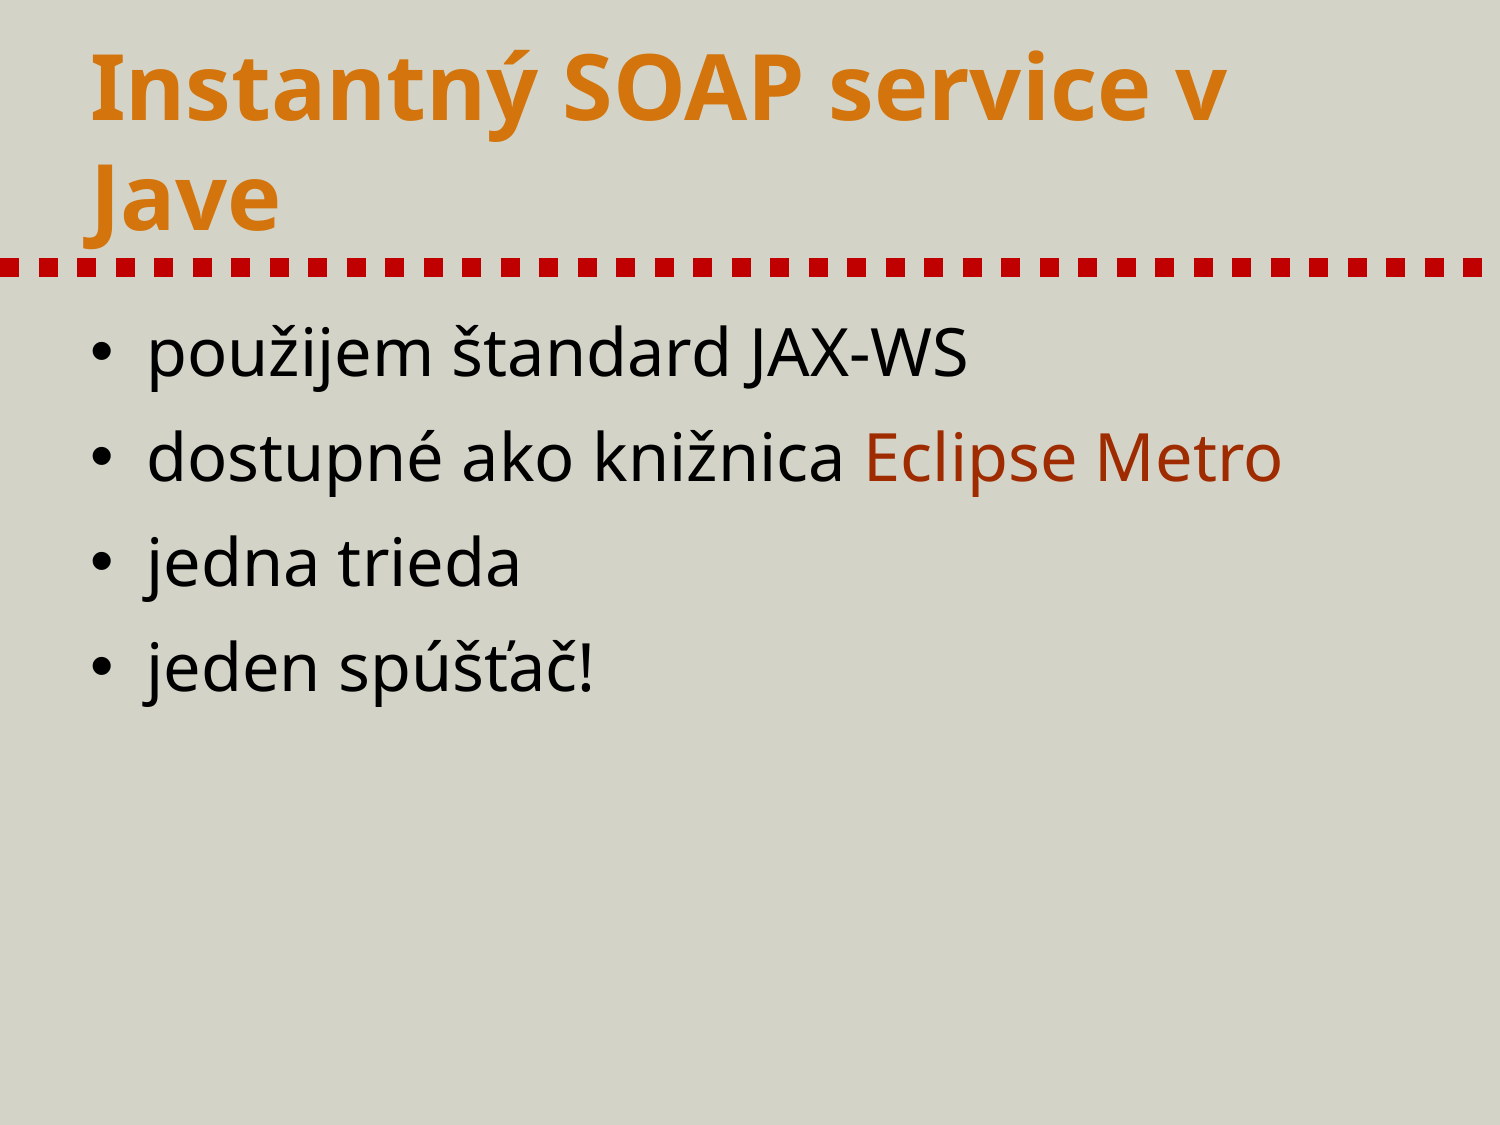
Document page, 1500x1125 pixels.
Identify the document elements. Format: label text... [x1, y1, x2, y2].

list použijem štandard JAX-WS dostupné ako knižnica Eclipse Metro jedna trieda jeden spúšťač! [75, 302, 1425, 1005]
title Instantný SOAP service v Jave [75, 45, 1425, 233]
